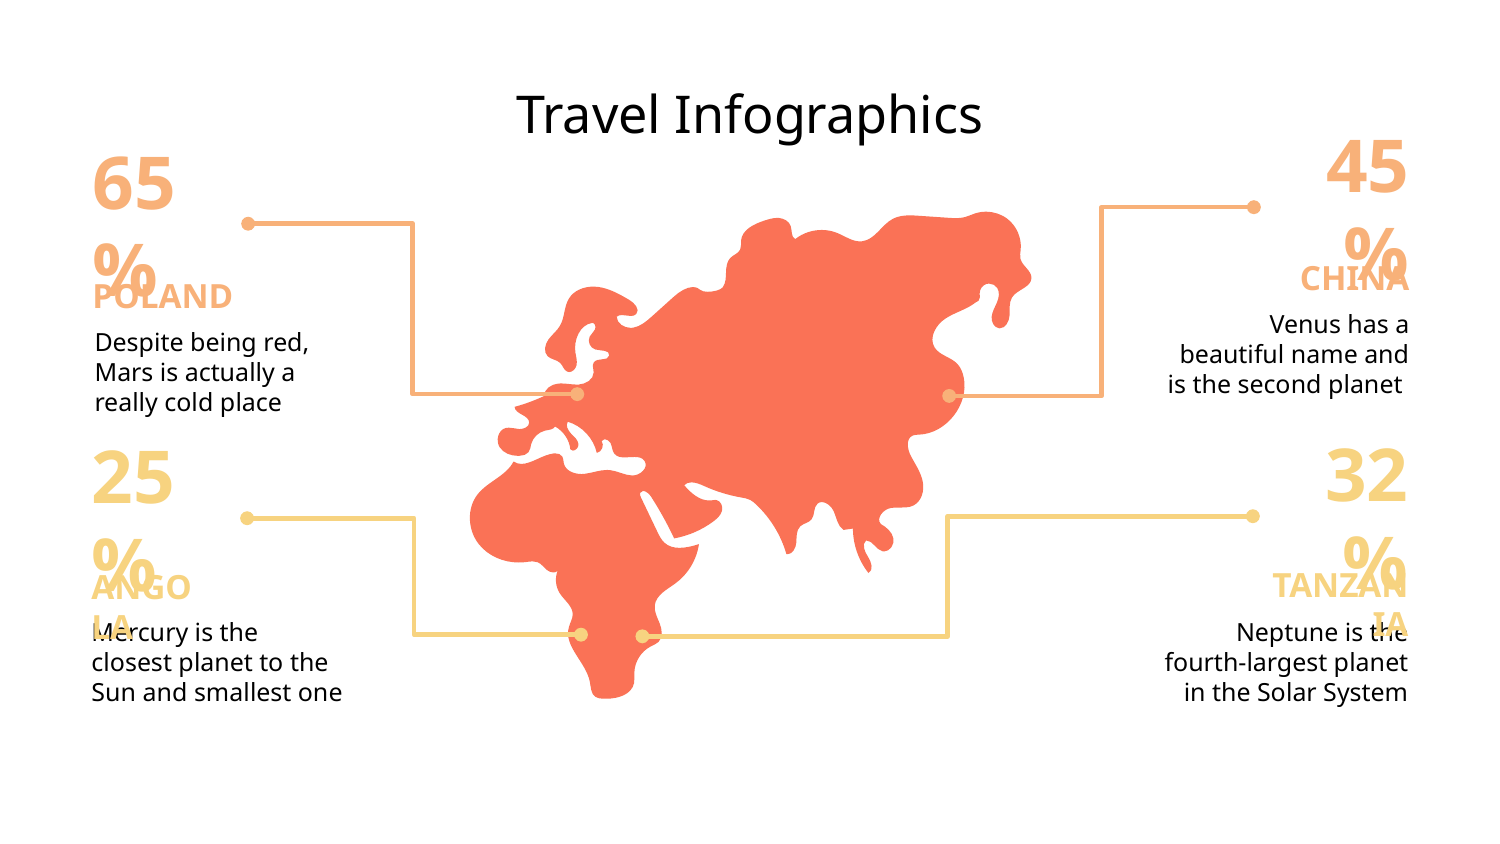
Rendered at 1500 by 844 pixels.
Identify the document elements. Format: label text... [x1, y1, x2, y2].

text_box 45% [1253, 164, 1425, 251]
text_box CHINA [1259, 252, 1425, 303]
text_box POLAND [77, 270, 242, 320]
text_box Venus has a beautiful name and is the second planet [1142, 303, 1425, 418]
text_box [948, 206, 1255, 397]
text_box TANZANIA [1258, 560, 1424, 599]
text_box ANGOLA [76, 562, 223, 601]
text_box Mercury is the closest planet to the Sun and smallest one [76, 601, 359, 725]
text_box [642, 515, 1254, 637]
text_box [469, 215, 961, 699]
title Travel Infographics [75, 72, 1425, 159]
text_box Neptune is the fourth-largest planet in the Solar System [1141, 601, 1424, 726]
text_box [247, 223, 578, 395]
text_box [246, 517, 582, 635]
text_box 32% [1252, 473, 1424, 560]
text_box Despite being red, Mars is actually a really cold place [77, 320, 360, 435]
text_box 65% [77, 180, 249, 267]
text_box 25% [76, 475, 248, 562]
